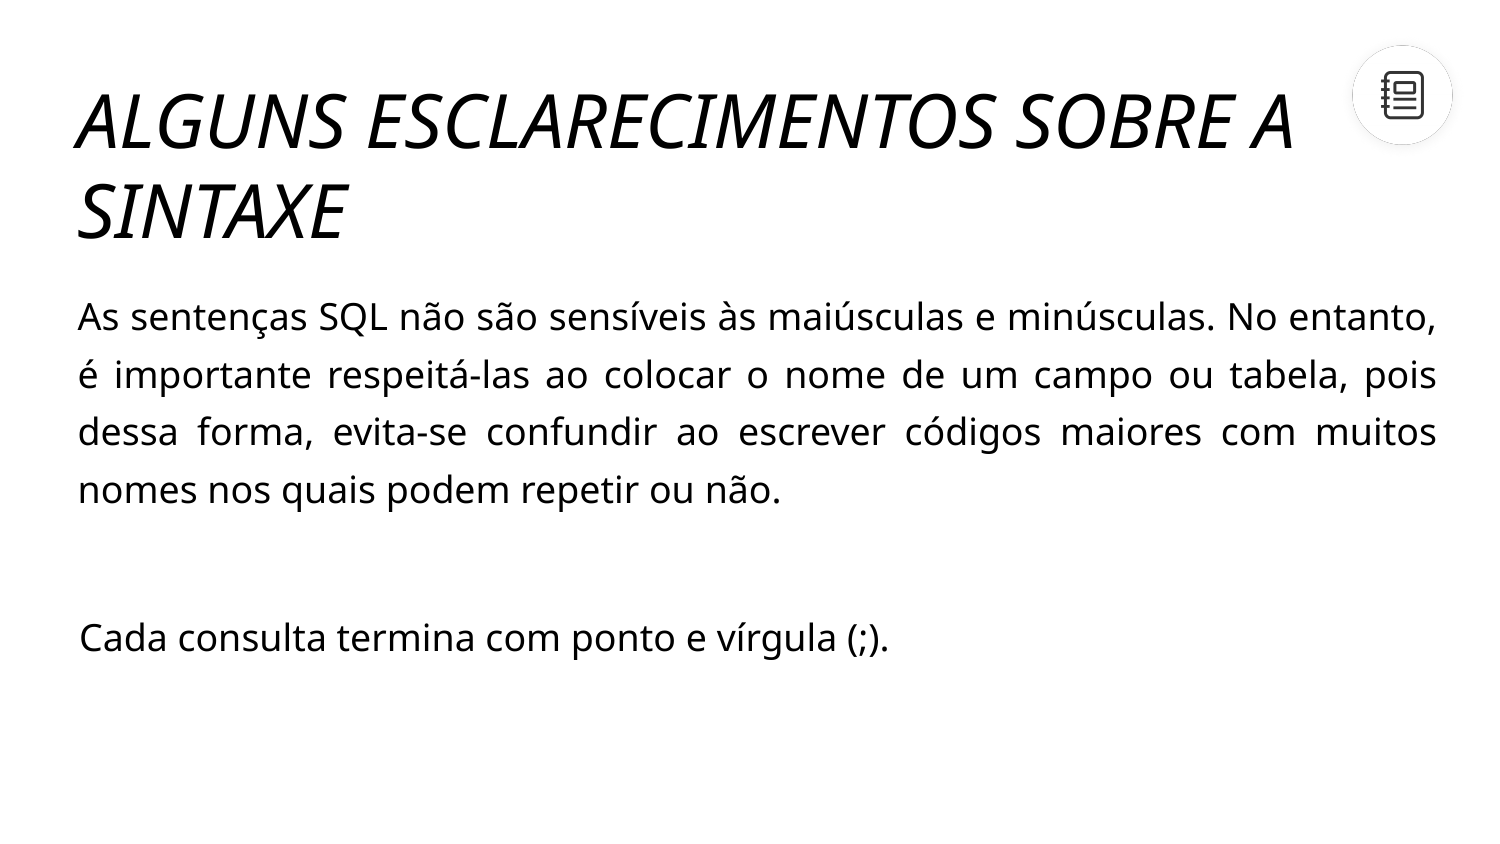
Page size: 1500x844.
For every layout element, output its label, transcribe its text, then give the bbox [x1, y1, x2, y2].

text_box As sentenças SQL não são sensíveis às maiúsculas e minúsculas. No entanto, é importante respeitá-las ao colocar o nome de um campo ou tabela, pois dessa forma, evita-se confundir ao escrever códigos maiores com muitos nomes nos quais podem repetir ou não. [62, 199, 1460, 593]
picture [1340, 32, 1465, 157]
text_box ALGUNS ESCLARECIMENTOS SOBRE A SINTAXE [62, 58, 1330, 175]
text_box Cada consulta termina com ponto e vírgula (;). [64, 586, 1436, 674]
